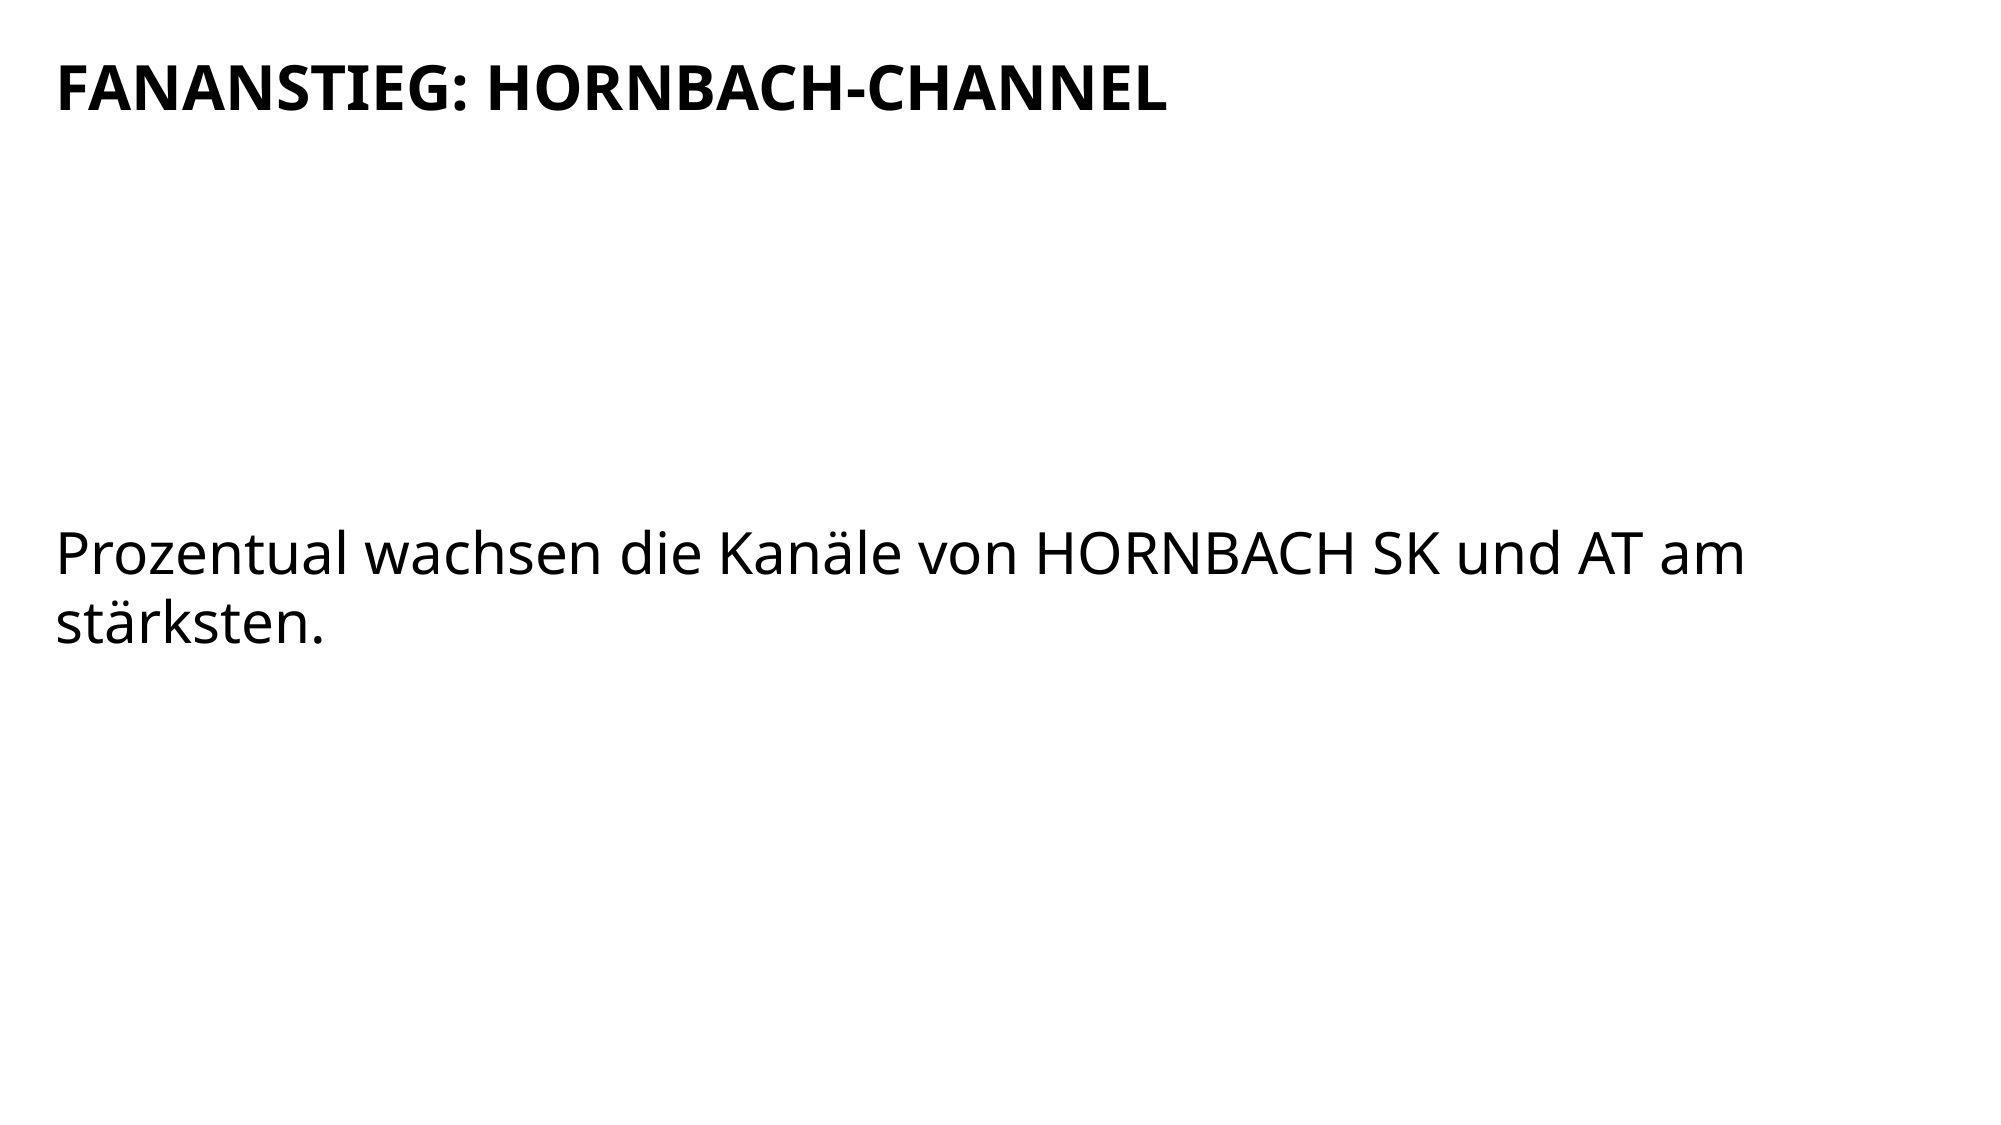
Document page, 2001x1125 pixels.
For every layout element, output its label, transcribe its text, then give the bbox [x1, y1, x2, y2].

text_box FANANSTIEG: HORNBACH-CHANNEL [40, 40, 1841, 87]
text_box Prozentual wachsen die Kanäle von HORNBACH SK und AT am stärksten. [40, 508, 1841, 617]
